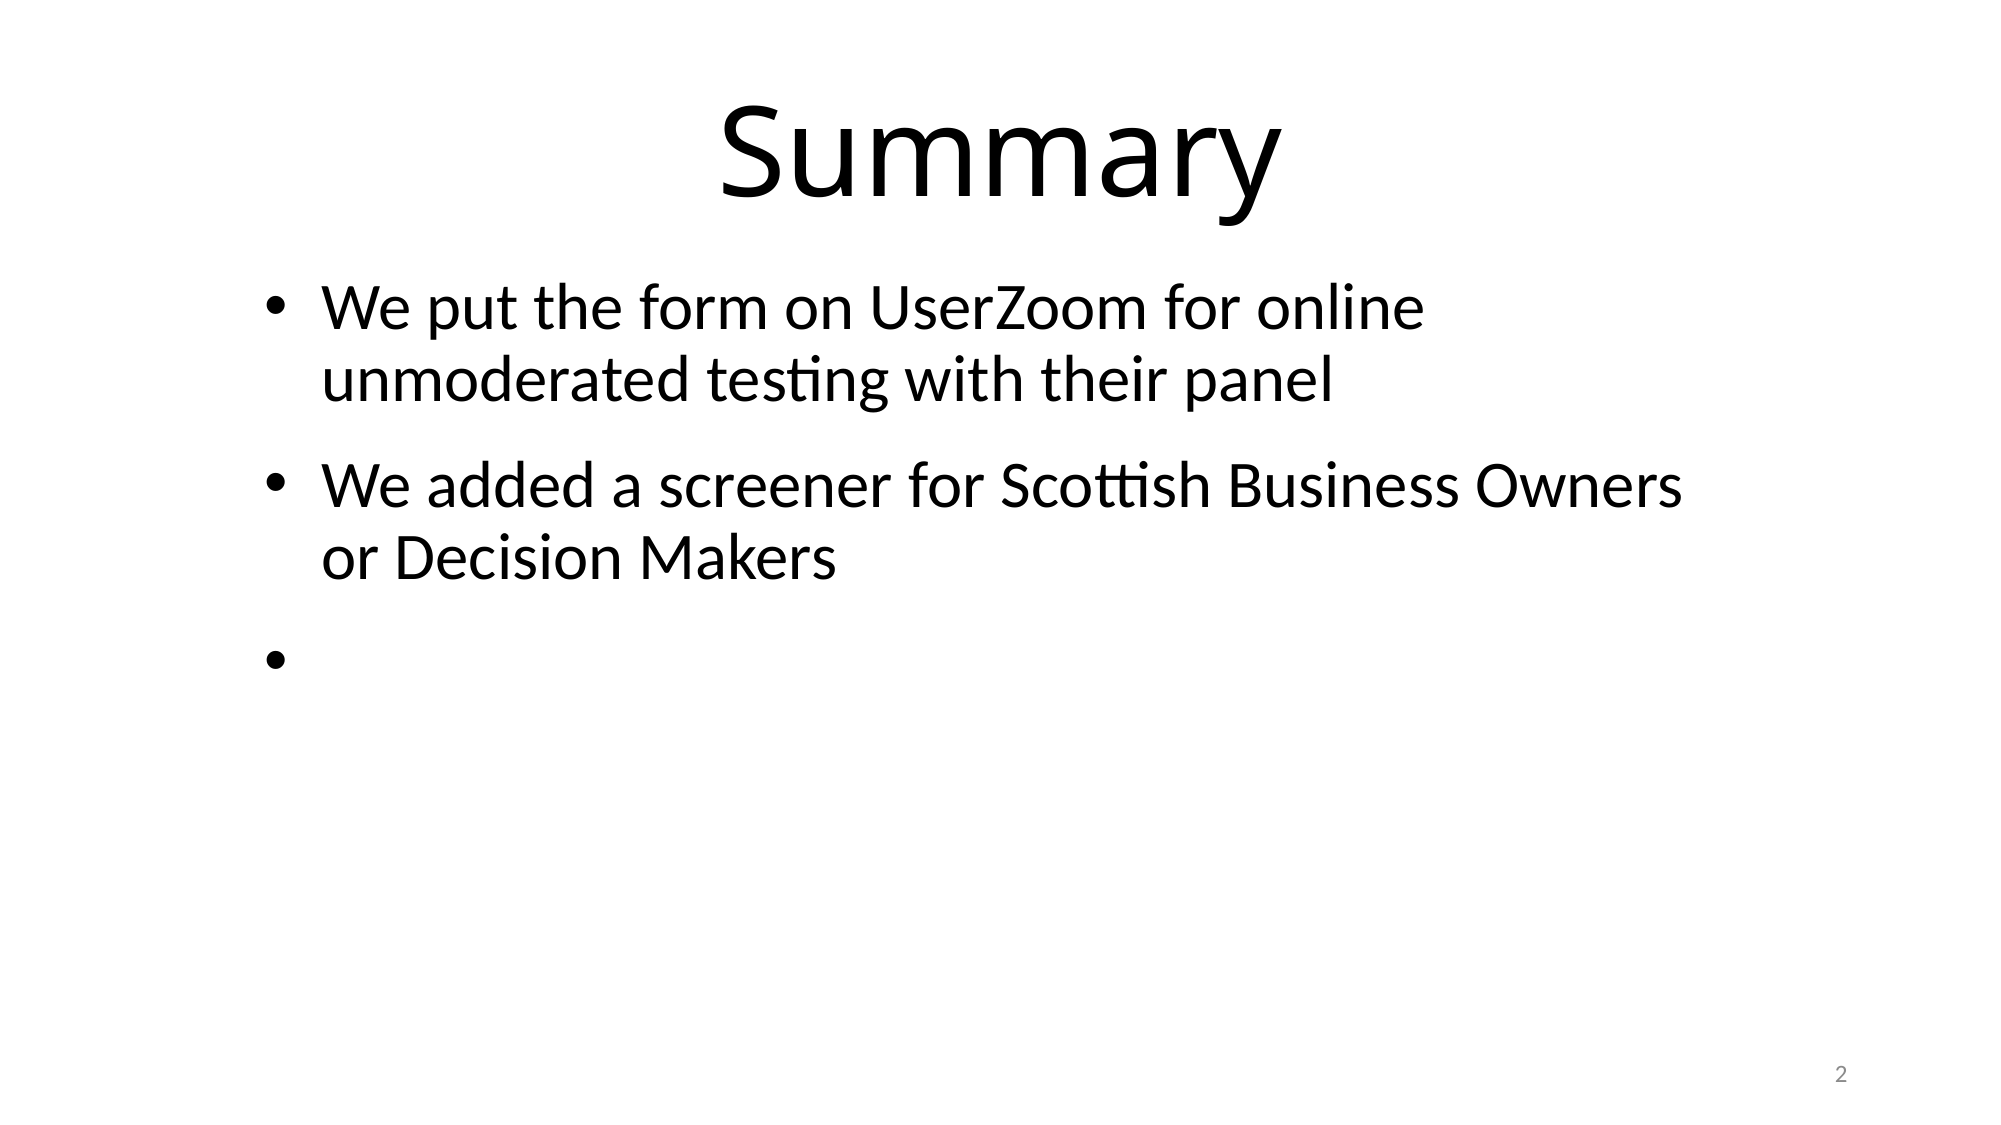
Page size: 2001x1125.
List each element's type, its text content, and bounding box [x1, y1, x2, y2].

title Summary [249, 0, 1750, 231]
slide_number 3 [1412, 1042, 1863, 1103]
subtitle We put the form on UserZoom for online unmoderated testing with their panel We added a screener for Scottish Business Owners or Decision Makers [249, 264, 1750, 1125]
